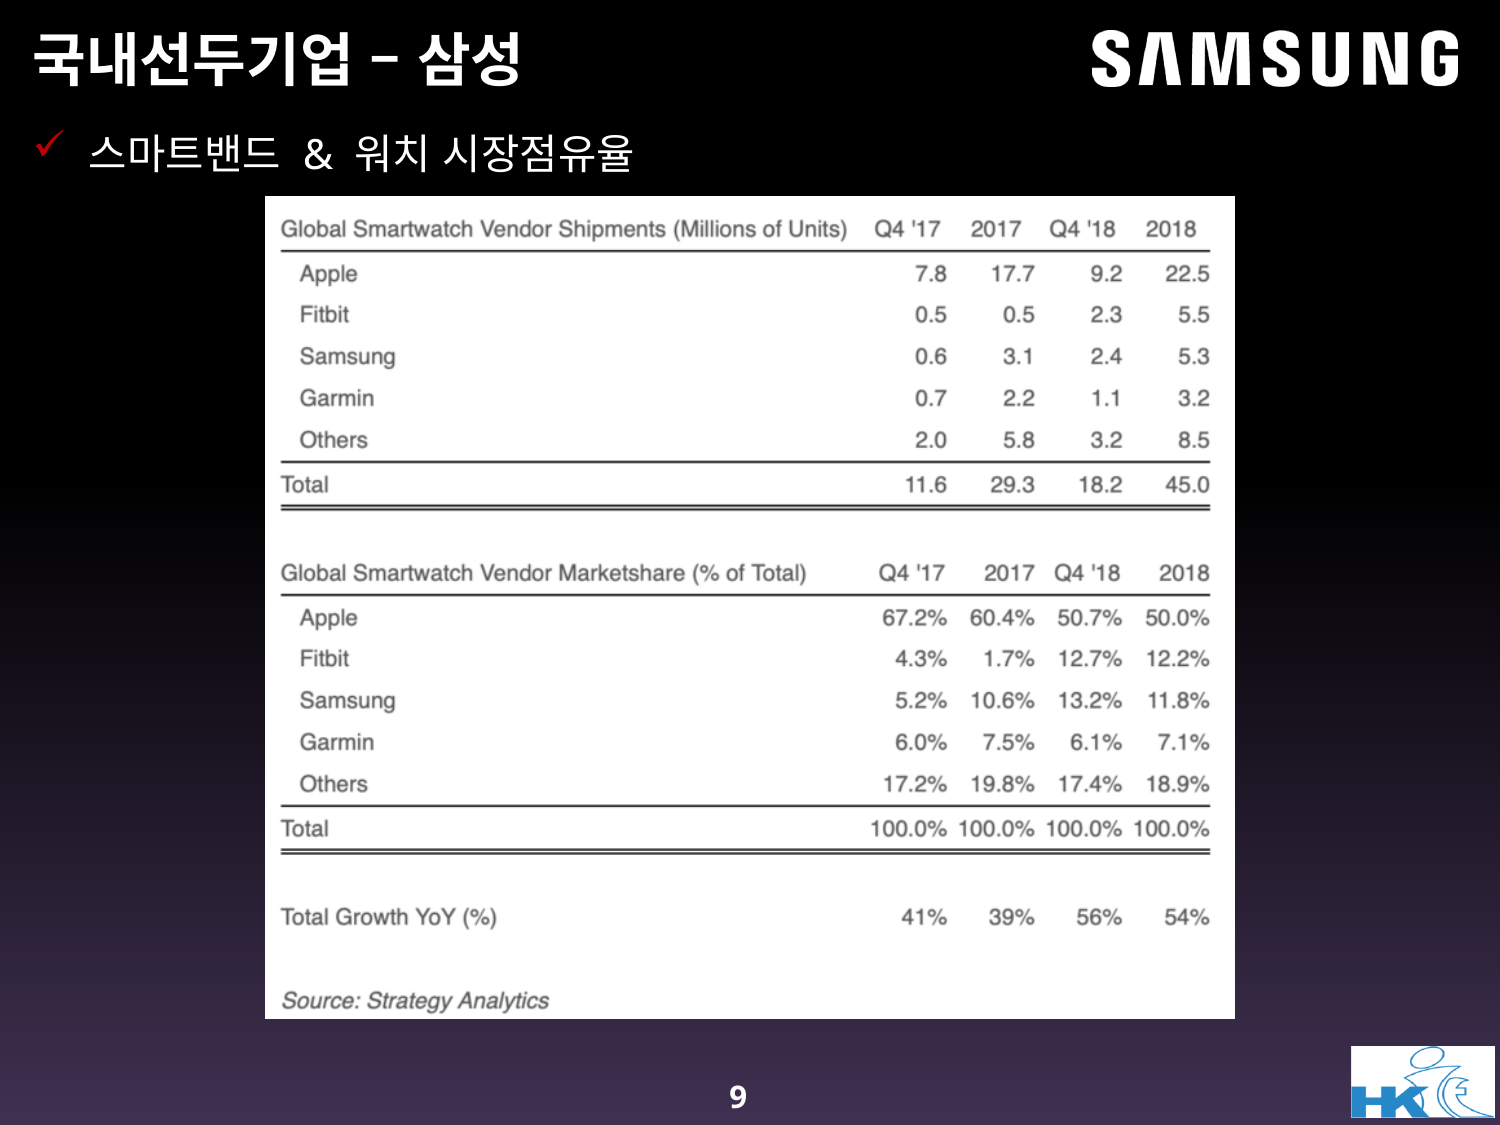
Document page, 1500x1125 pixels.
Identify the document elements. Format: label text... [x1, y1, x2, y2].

list 스마트밴드 & 워치 시장점유율 [17, 120, 1483, 965]
picture [1092, 30, 1458, 88]
slide_number 9 [714, 1069, 816, 1125]
title 국내선두기업 – 삼성 [17, 11, 1471, 106]
picture [1351, 1046, 1495, 1118]
picture [265, 196, 1235, 1020]
